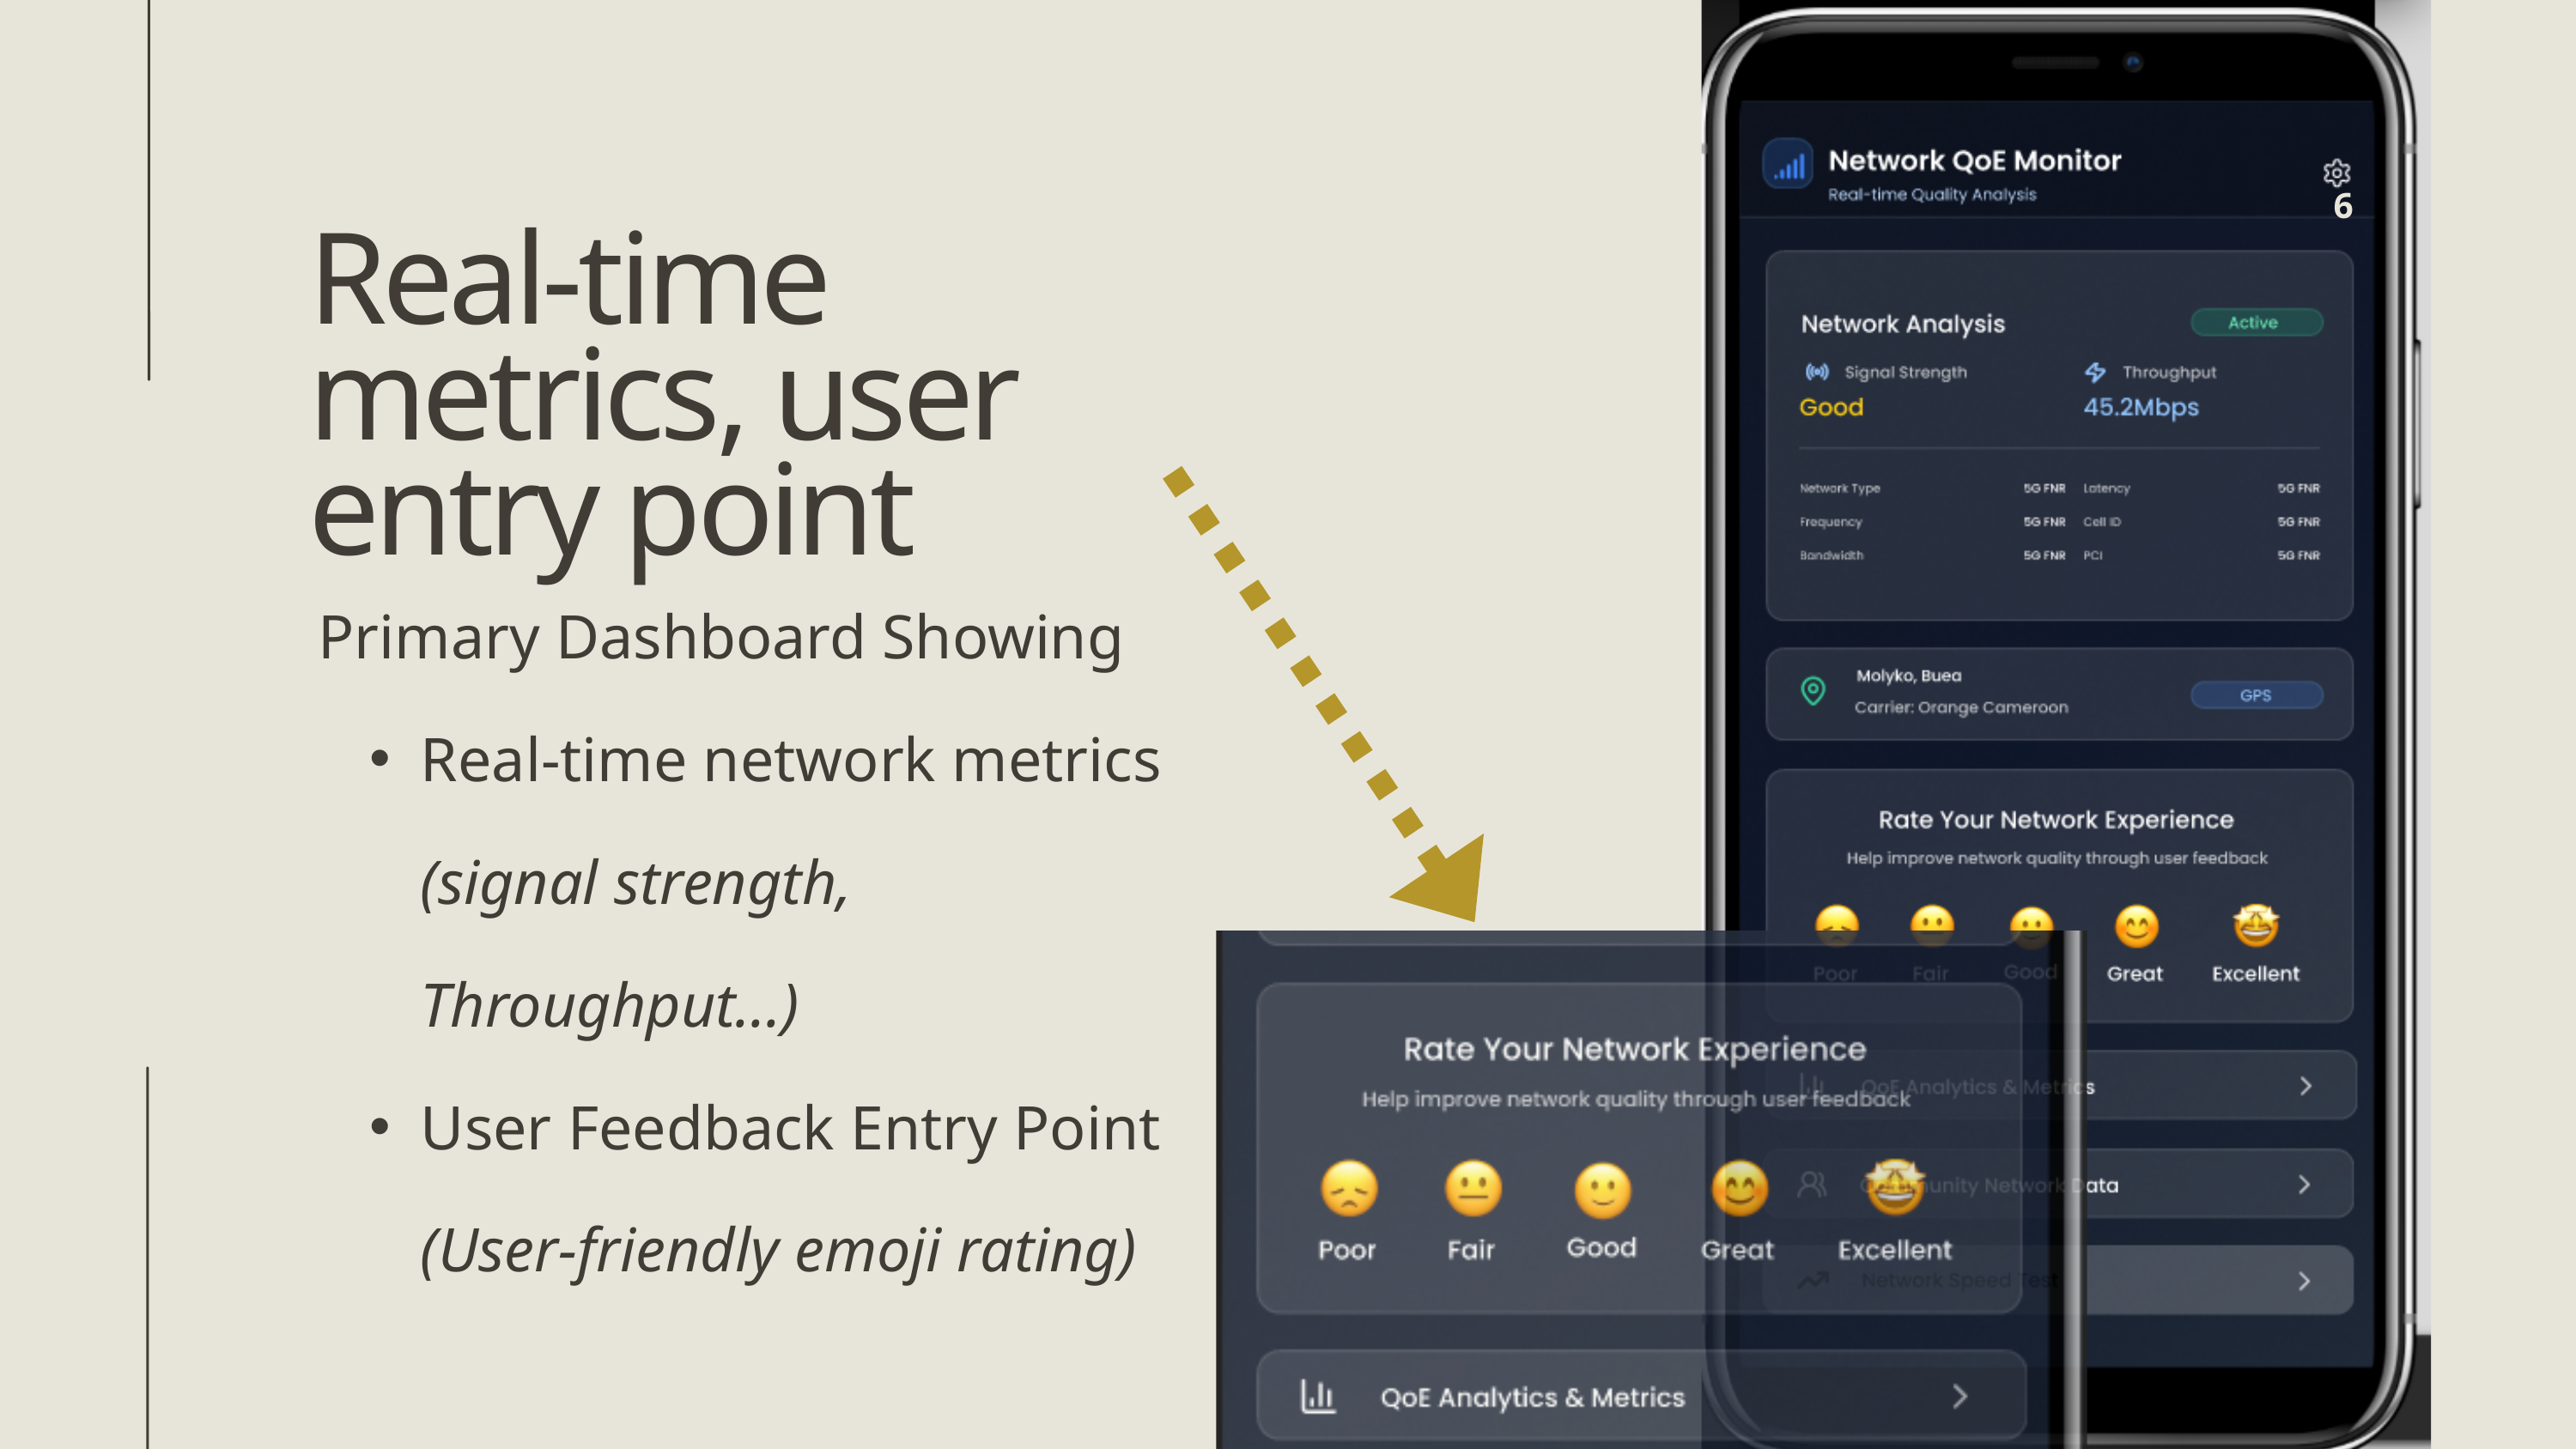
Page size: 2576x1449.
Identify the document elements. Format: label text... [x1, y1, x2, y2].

text_box Real-time metrics, user entry point [308, 234, 1279, 580]
text_box [1701, 0, 2432, 1449]
text_box 6 [2281, 172, 2407, 226]
text_box Primary Dashboard Showing Real-time network metrics (signal strength, Throughput...) User Feedback Entry Point (User-friendly emoji rating) [318, 549, 1217, 1284]
text_box [1216, 931, 2087, 1449]
text_box [1461, 908, 1476, 923]
